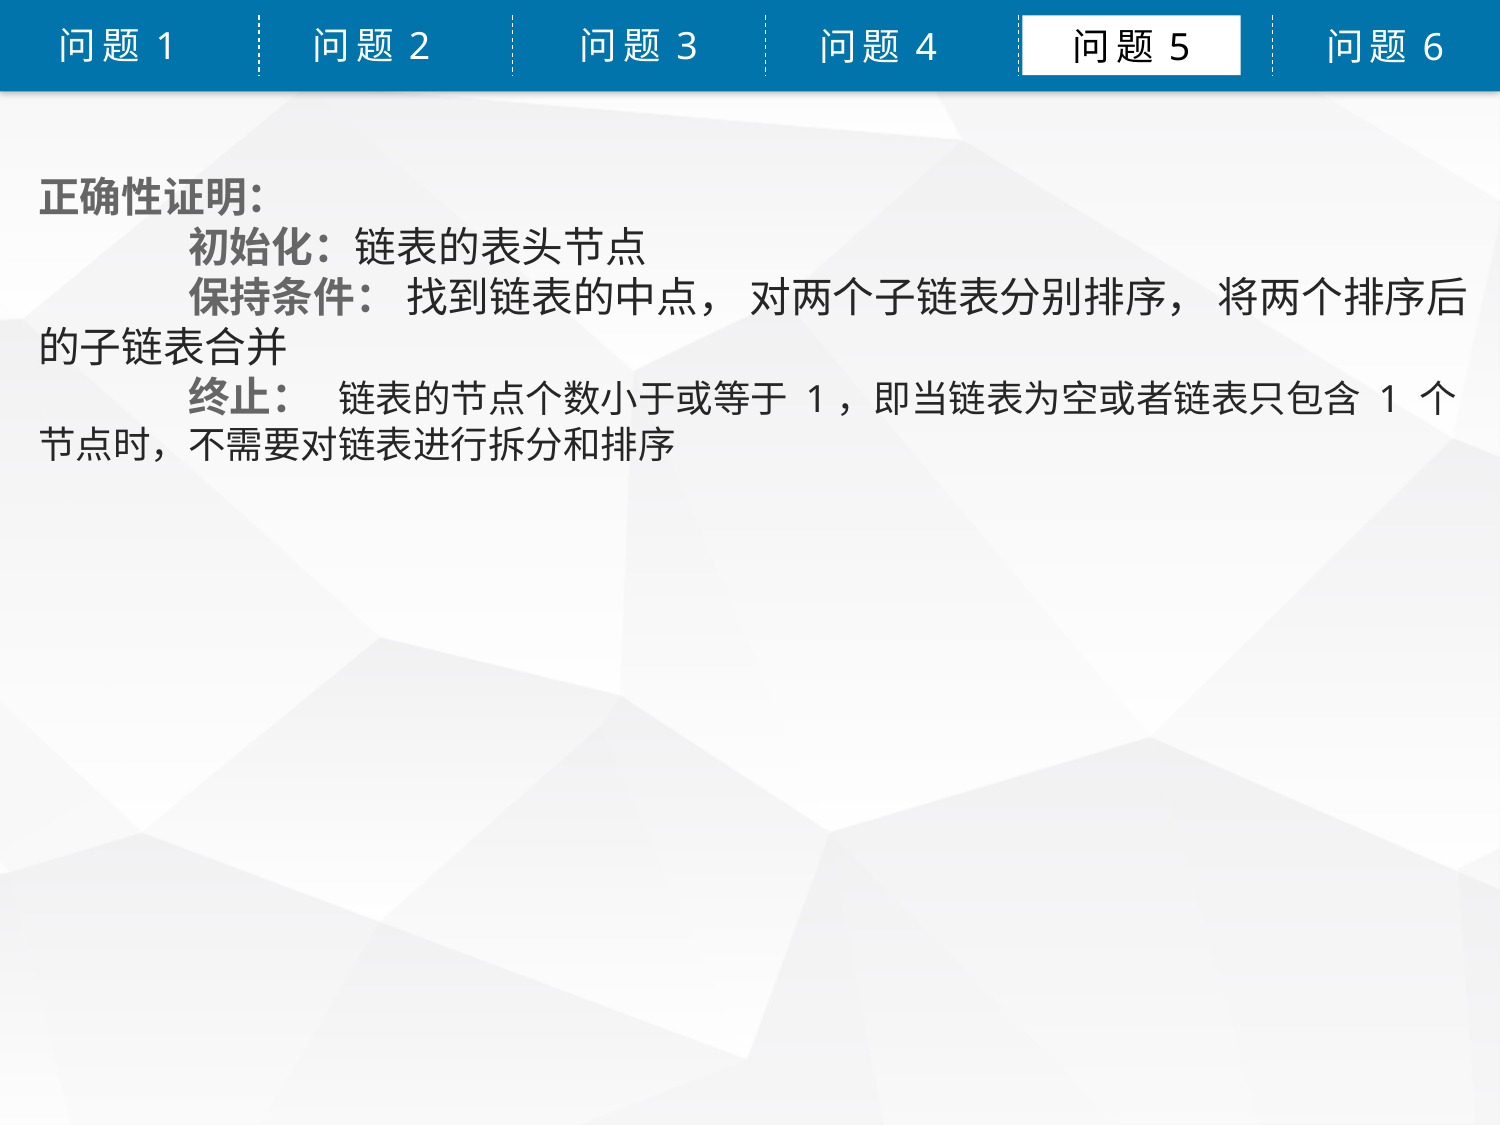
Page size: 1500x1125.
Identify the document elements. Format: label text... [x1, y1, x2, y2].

text_box [0, 0, 1500, 92]
text_box 问题2 [262, 14, 481, 74]
text_box 问题4 [768, 15, 988, 76]
picture [0, 92, 1500, 1125]
text_box 正确性证明： 初始化：链表的表头节点 保持条件： 找到链表的中点， 对两个子链表分别排序， 将两个排序后的子链表合并 终止： 链表的节点个数小于或等于 1，即当链表为空或者链表只包含 1 个节点时，不需要对链表进行拆分和排序 [23, 163, 1500, 473]
text_box 问题6 [1275, 15, 1495, 76]
text_box 问题3 [529, 14, 749, 74]
text_box 问题1 [8, 14, 228, 74]
text_box 问题5 [1022, 15, 1241, 76]
